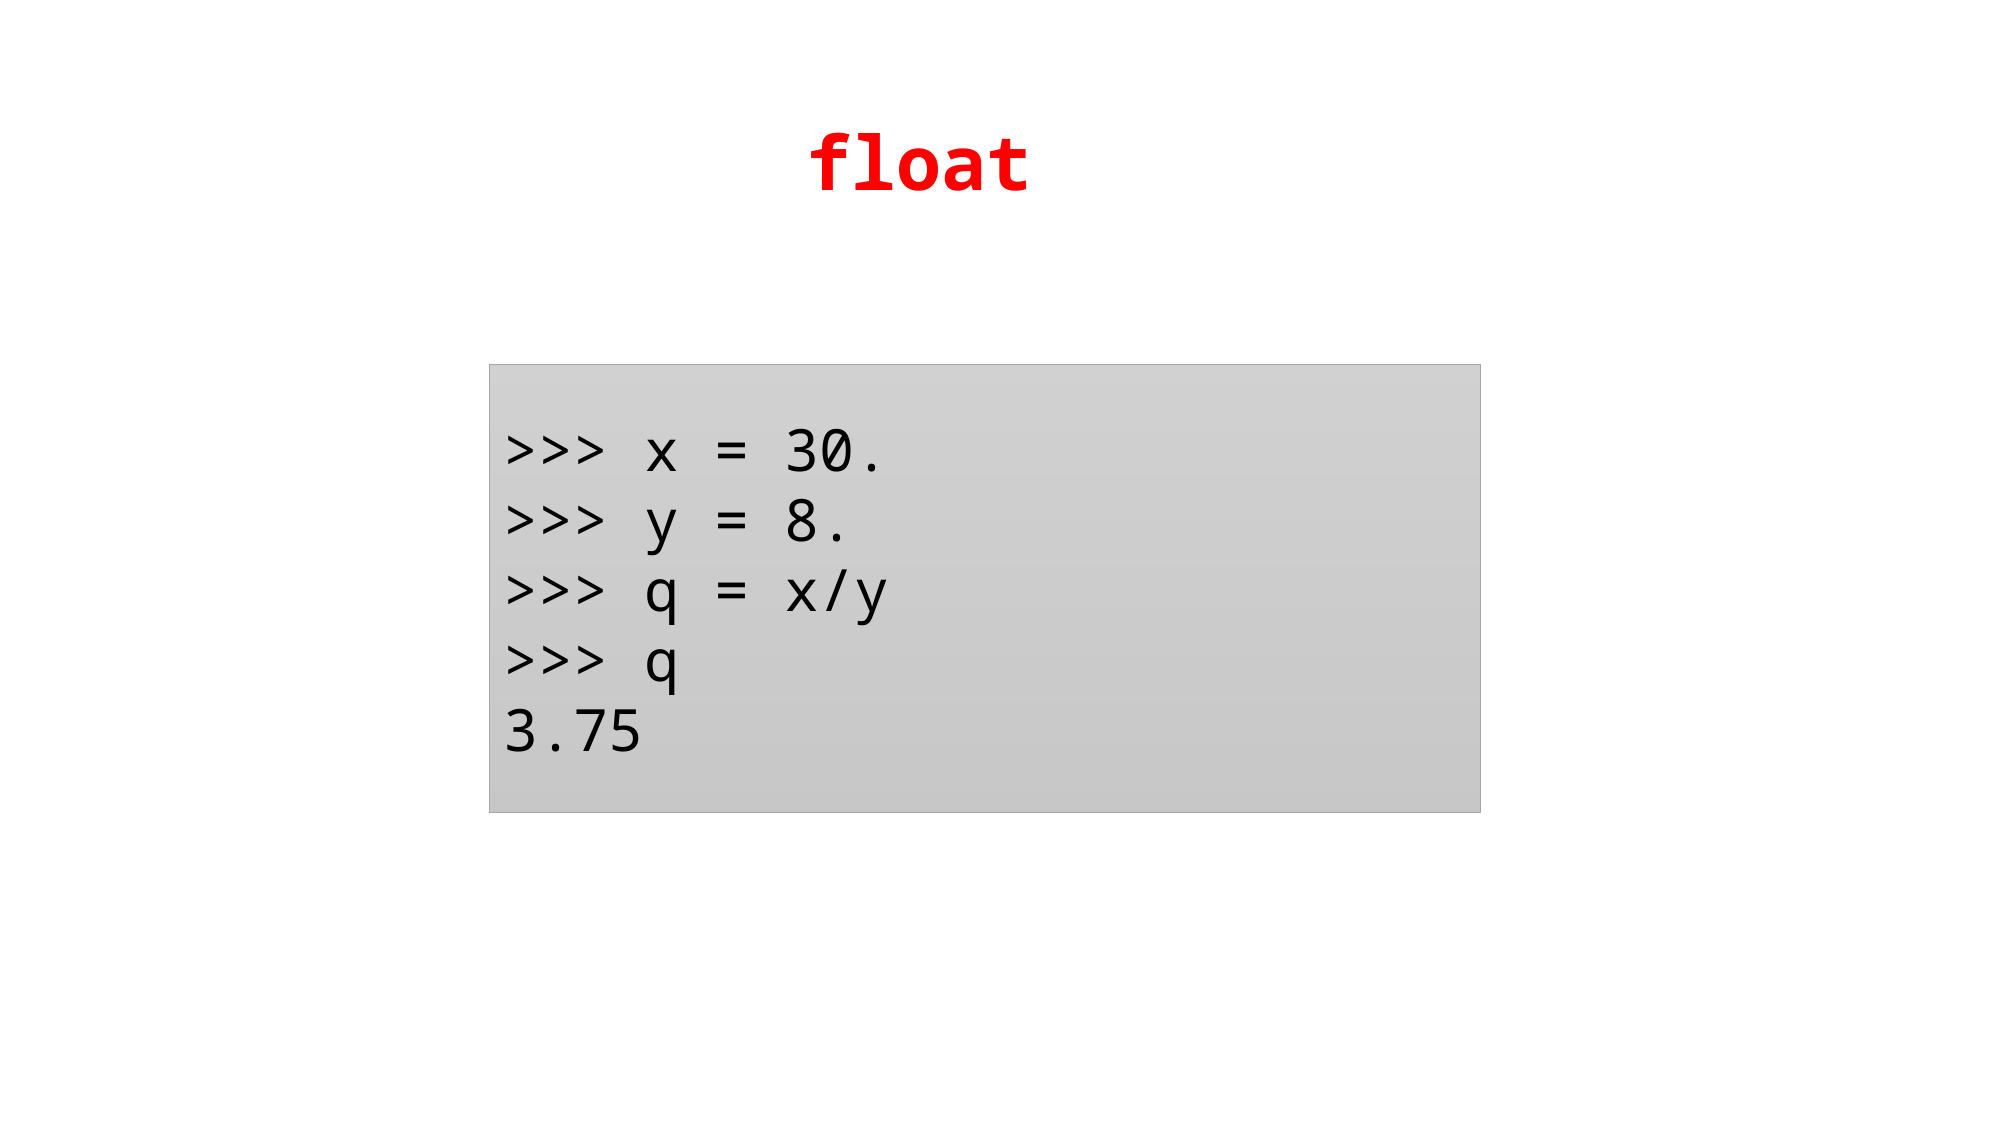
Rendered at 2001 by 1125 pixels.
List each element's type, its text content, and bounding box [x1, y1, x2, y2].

title float [288, 102, 1549, 215]
text_box >>> x = 30. >>> y = 8. >>> q = x/y >>> q 3.75 [489, 364, 1481, 813]
